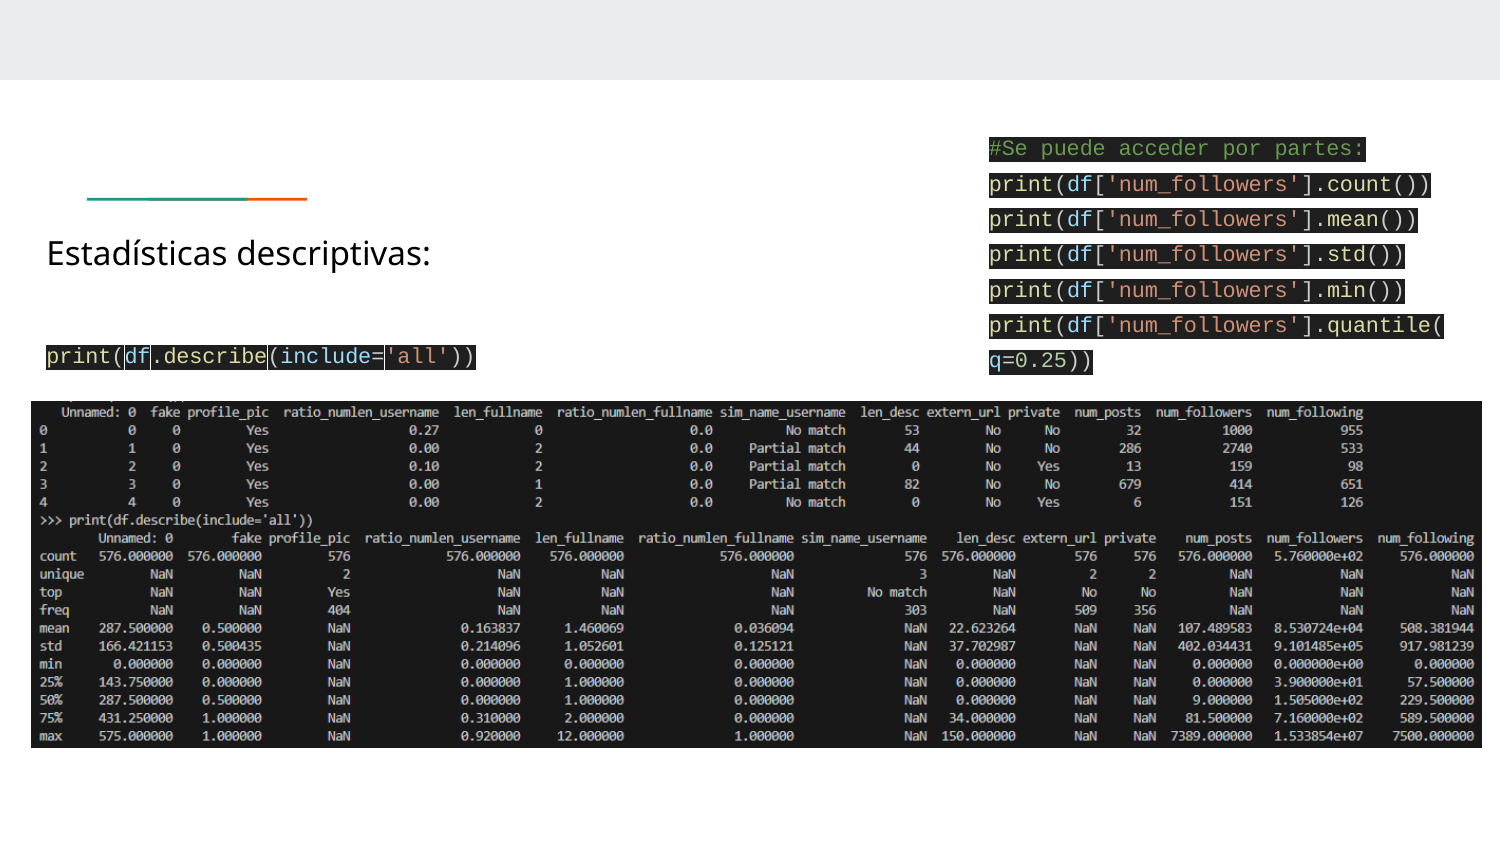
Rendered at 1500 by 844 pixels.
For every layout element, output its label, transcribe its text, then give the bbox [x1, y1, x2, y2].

picture [31, 401, 1482, 748]
text_box #Se puede acceder por partes: print(df['num_followers'].count()) print(df['num_followers'].mean()) print(df['num_followers'].std()) print(df['num_followers'].min()) print(df['num_followers'].quantile(q=0.25)) [974, 109, 1467, 388]
text_box Estadísticas descriptivas: [31, 216, 974, 290]
text_box print(df.describe(include='all')) [31, 317, 524, 383]
